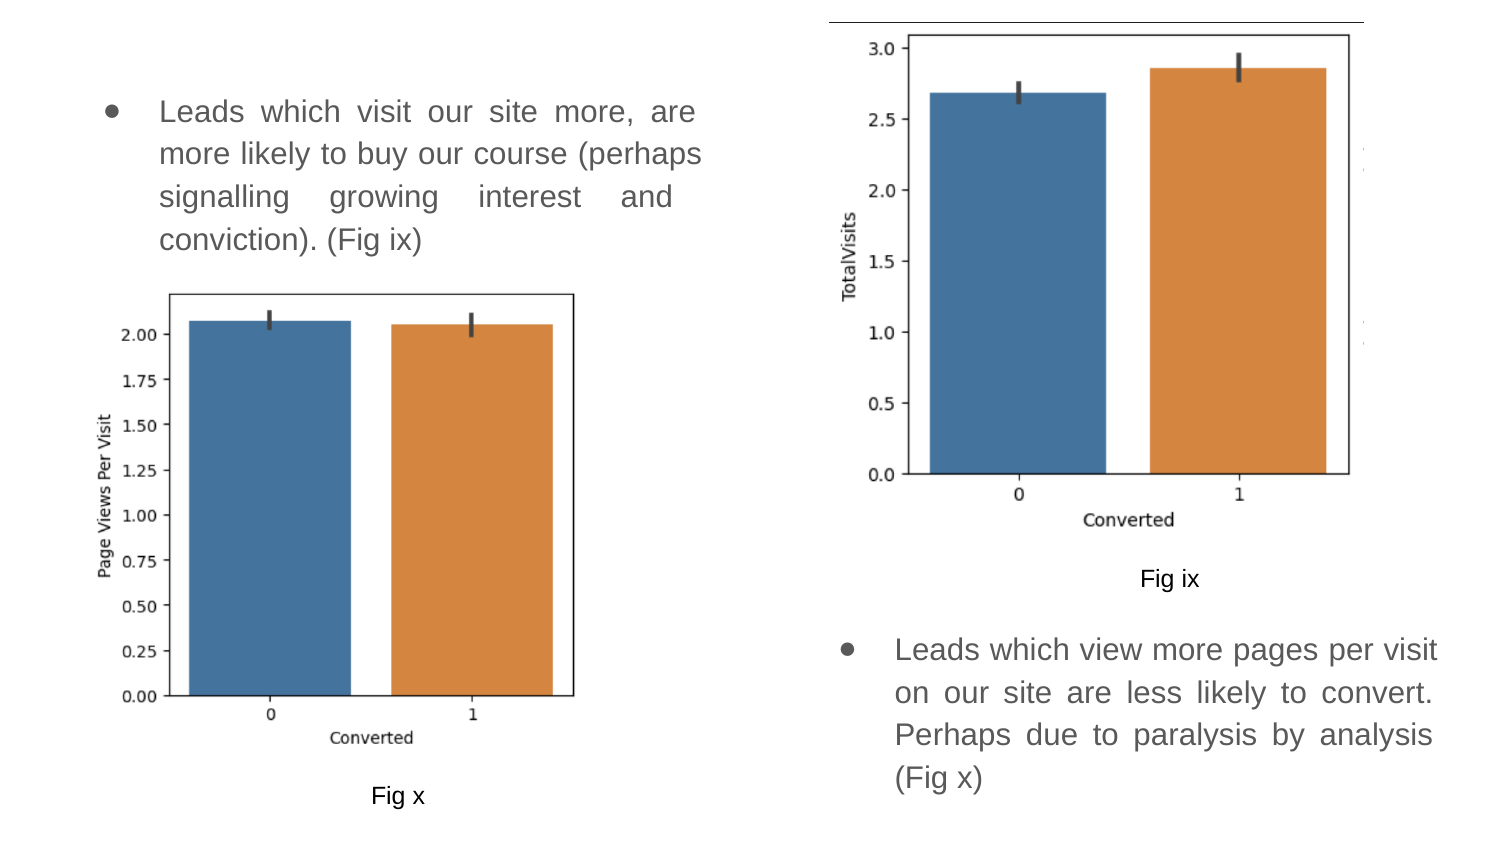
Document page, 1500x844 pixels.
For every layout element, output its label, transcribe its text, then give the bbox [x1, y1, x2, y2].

picture [91, 285, 577, 753]
text_box Fig x [369, 777, 428, 810]
text_box Leads which view more pages per visit on our site are less likely to convert. Perhaps due to paralysis by analysis (Fig x) [836, 621, 1450, 795]
picture [829, 22, 1365, 534]
text_box Leads which visit our site more, are more likely to buy our course (perhaps signalling growing interest and conviction). (Fig ix) [100, 83, 714, 257]
text_box Fig ix [1137, 560, 1202, 593]
